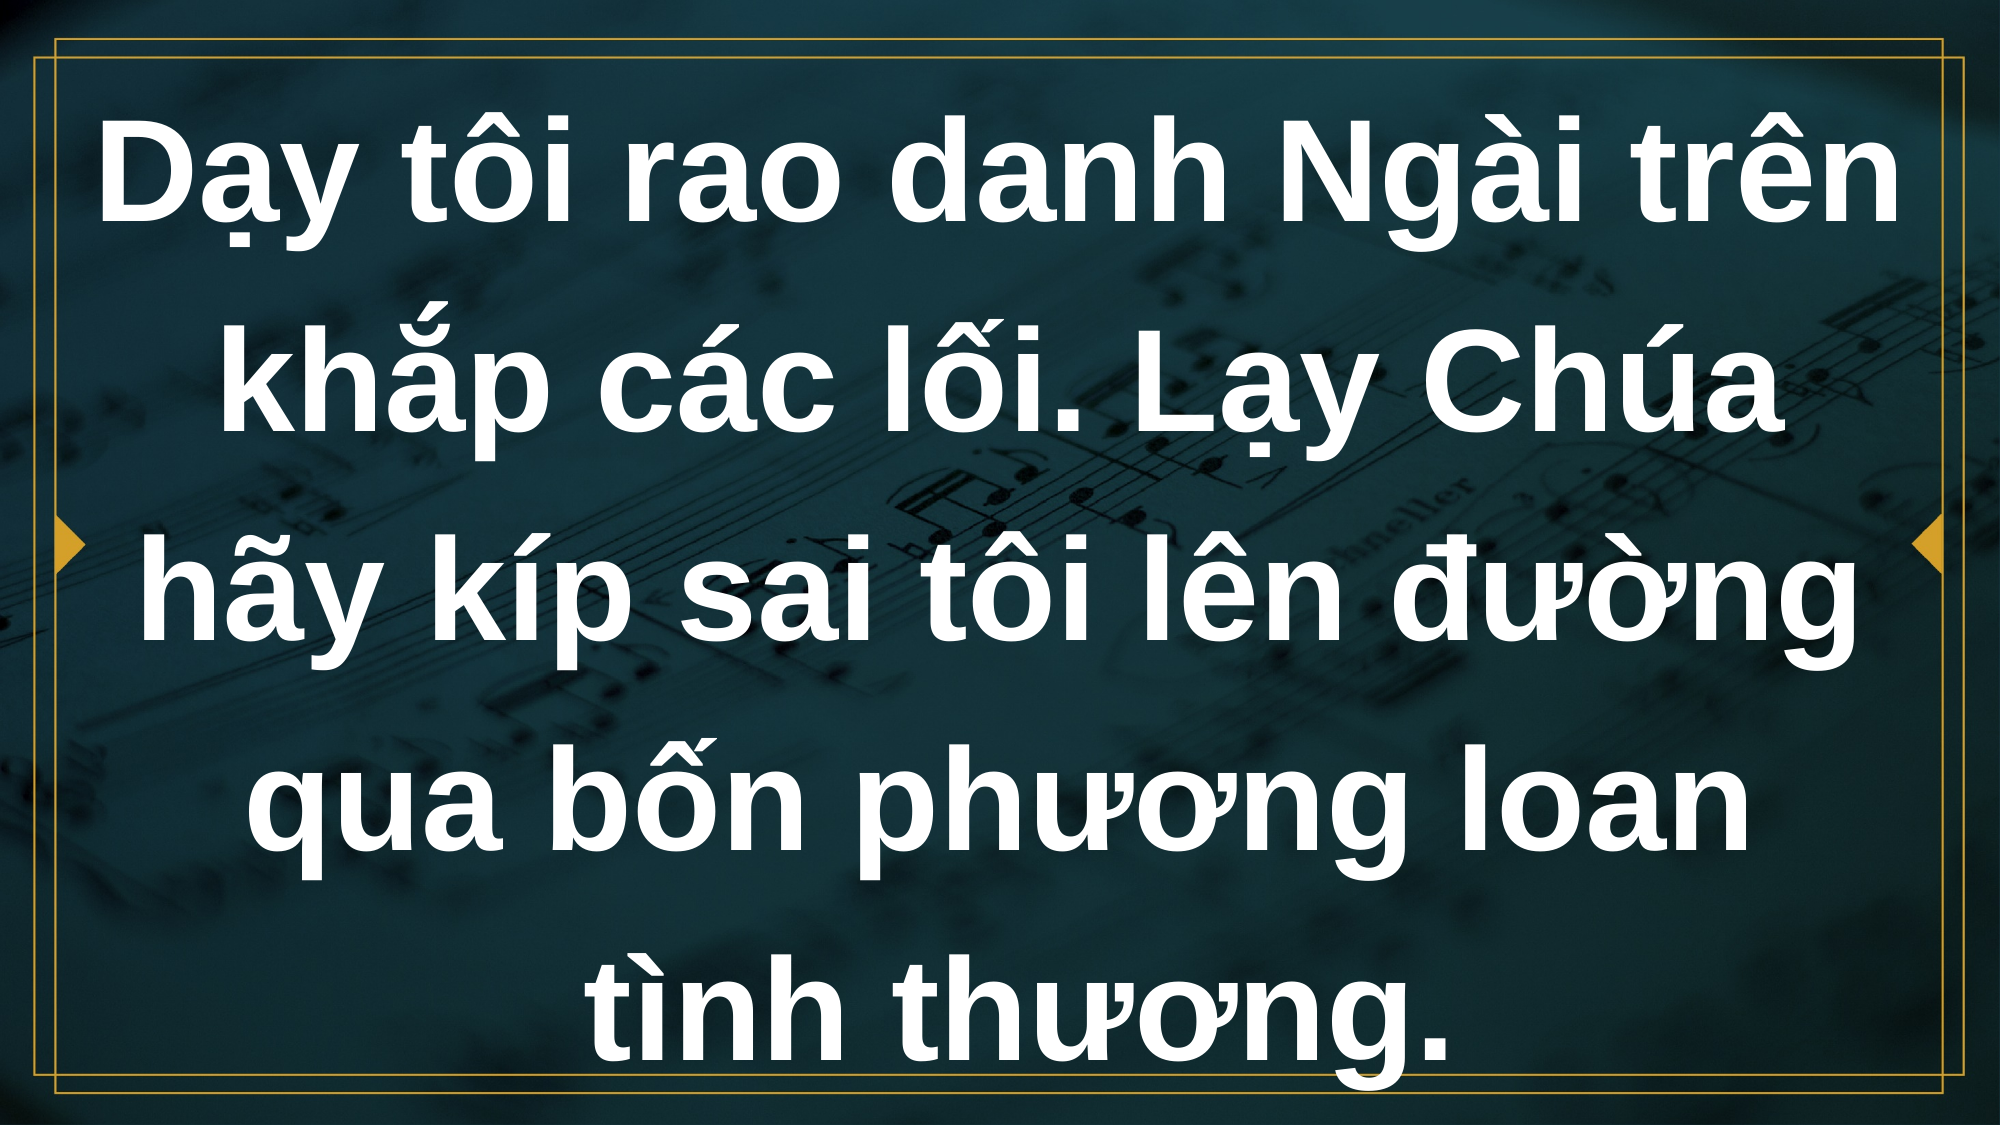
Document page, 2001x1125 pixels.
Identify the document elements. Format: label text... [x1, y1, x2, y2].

picture [0, 0, 2000, 1125]
title Dạy tôi rao danh Ngài trên khắp các lối. Lạy Chúa hãy kíp sai tôi lên đường qua bốn phương loan tình thương. [55, 53, 1945, 1077]
